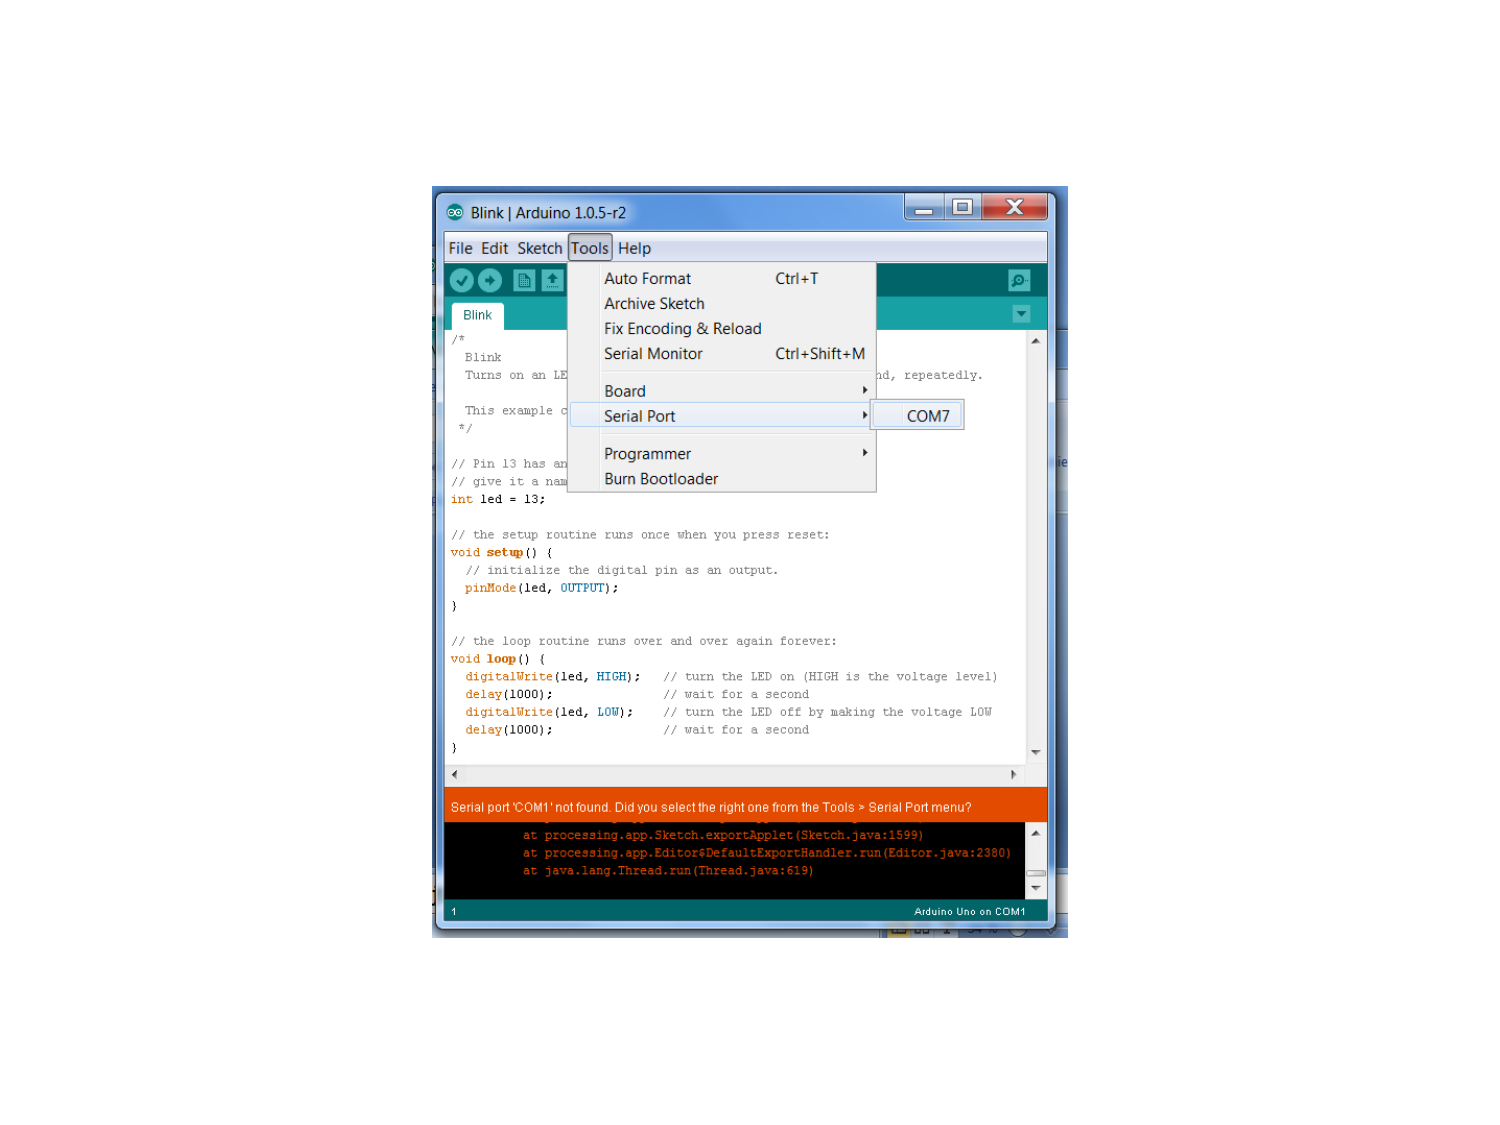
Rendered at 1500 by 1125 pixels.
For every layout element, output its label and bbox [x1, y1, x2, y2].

picture [432, 186, 1068, 939]
